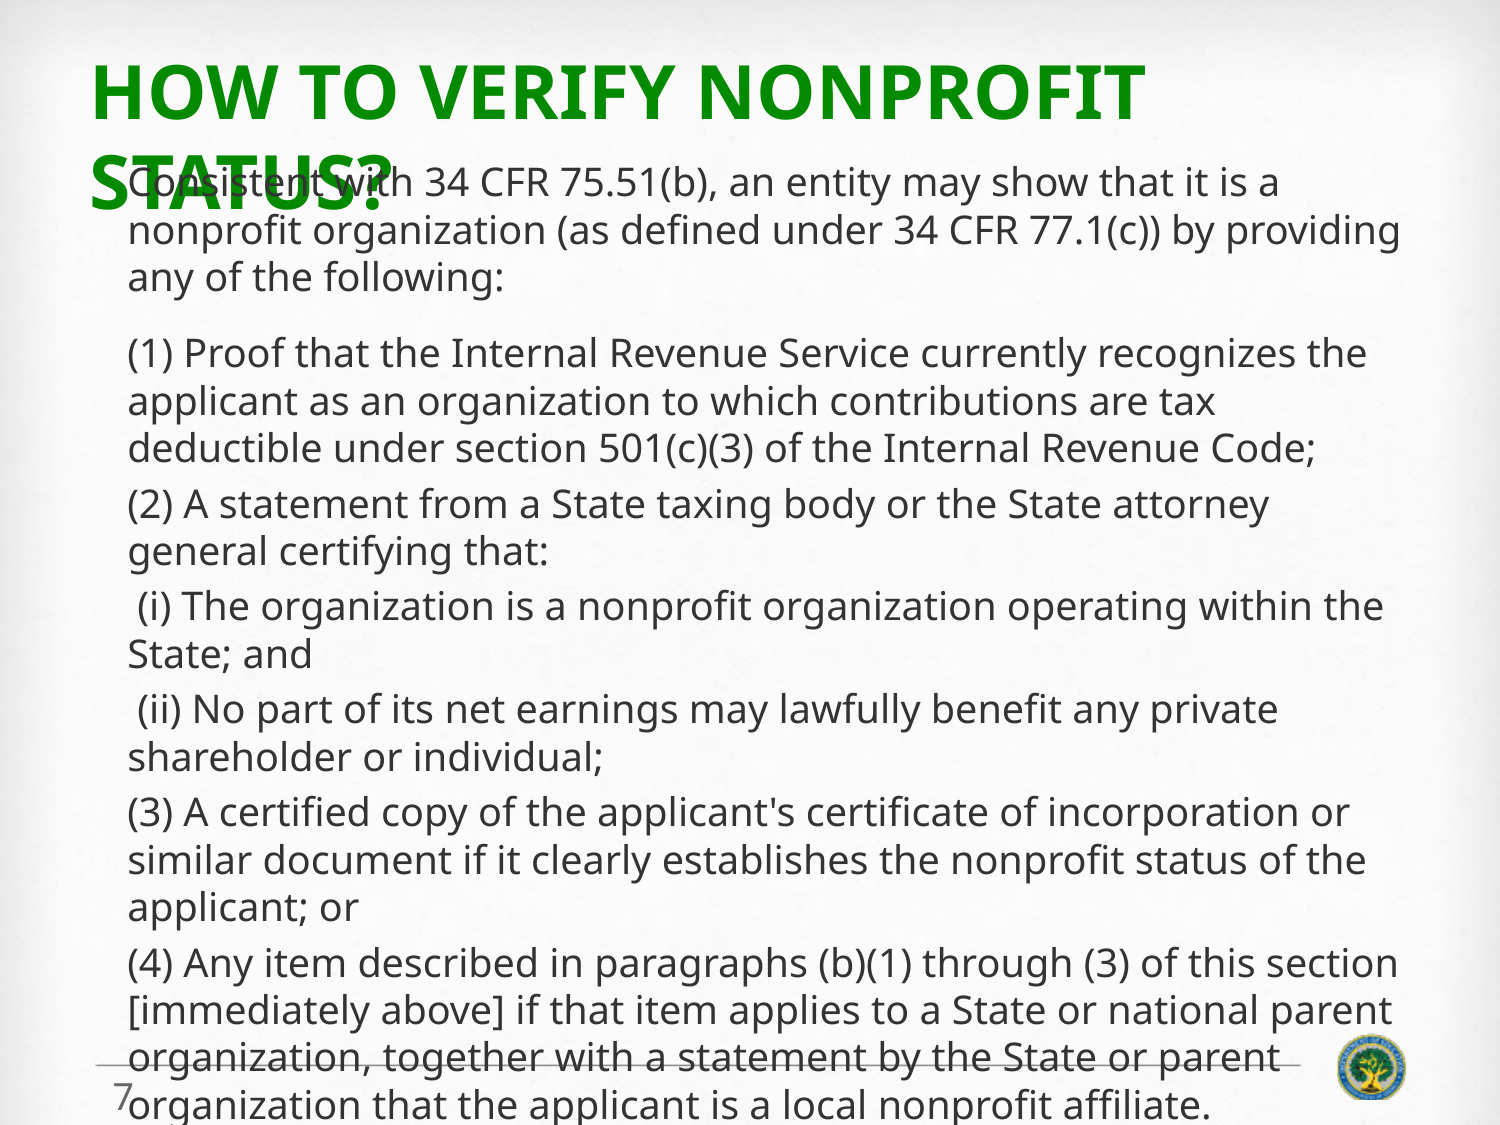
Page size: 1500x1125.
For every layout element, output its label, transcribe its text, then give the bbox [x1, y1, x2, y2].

list Consistent with 34 CFR 75.51(b), an entity may show that it is a nonprofit organization (as defined under 34 CFR 77.1(c)) by providing any of the following: (1) Proof that the Internal Revenue Service currently recognizes the applicant as an organization to which contributions are tax deductible under section 501(c)(3) of the Internal Revenue Code; (2) A statement from a State taxing body or the State attorney general certifying that: (i) The organization is a nonprofit organization operating within the State; and (ii) No part of its net earnings may lawfully benefit any private shareholder or individual; (3) A certified copy of the applicant's certificate of incorporation or similar document if it clearly establishes the nonprofit status of the applicant; or (4) Any item described in paragraphs (b)(1) through (3) of this section [immediately above] if that item applies to a State or national parent organization, together with a statement by the State or parent organization that the applicant is a local nonprofit affiliate. [75, 149, 1425, 880]
title How to Verify Nonprofit Status? [75, 37, 1425, 130]
picture [0, 0, 1500, 1125]
slide_number 7 [112, 1065, 200, 1125]
